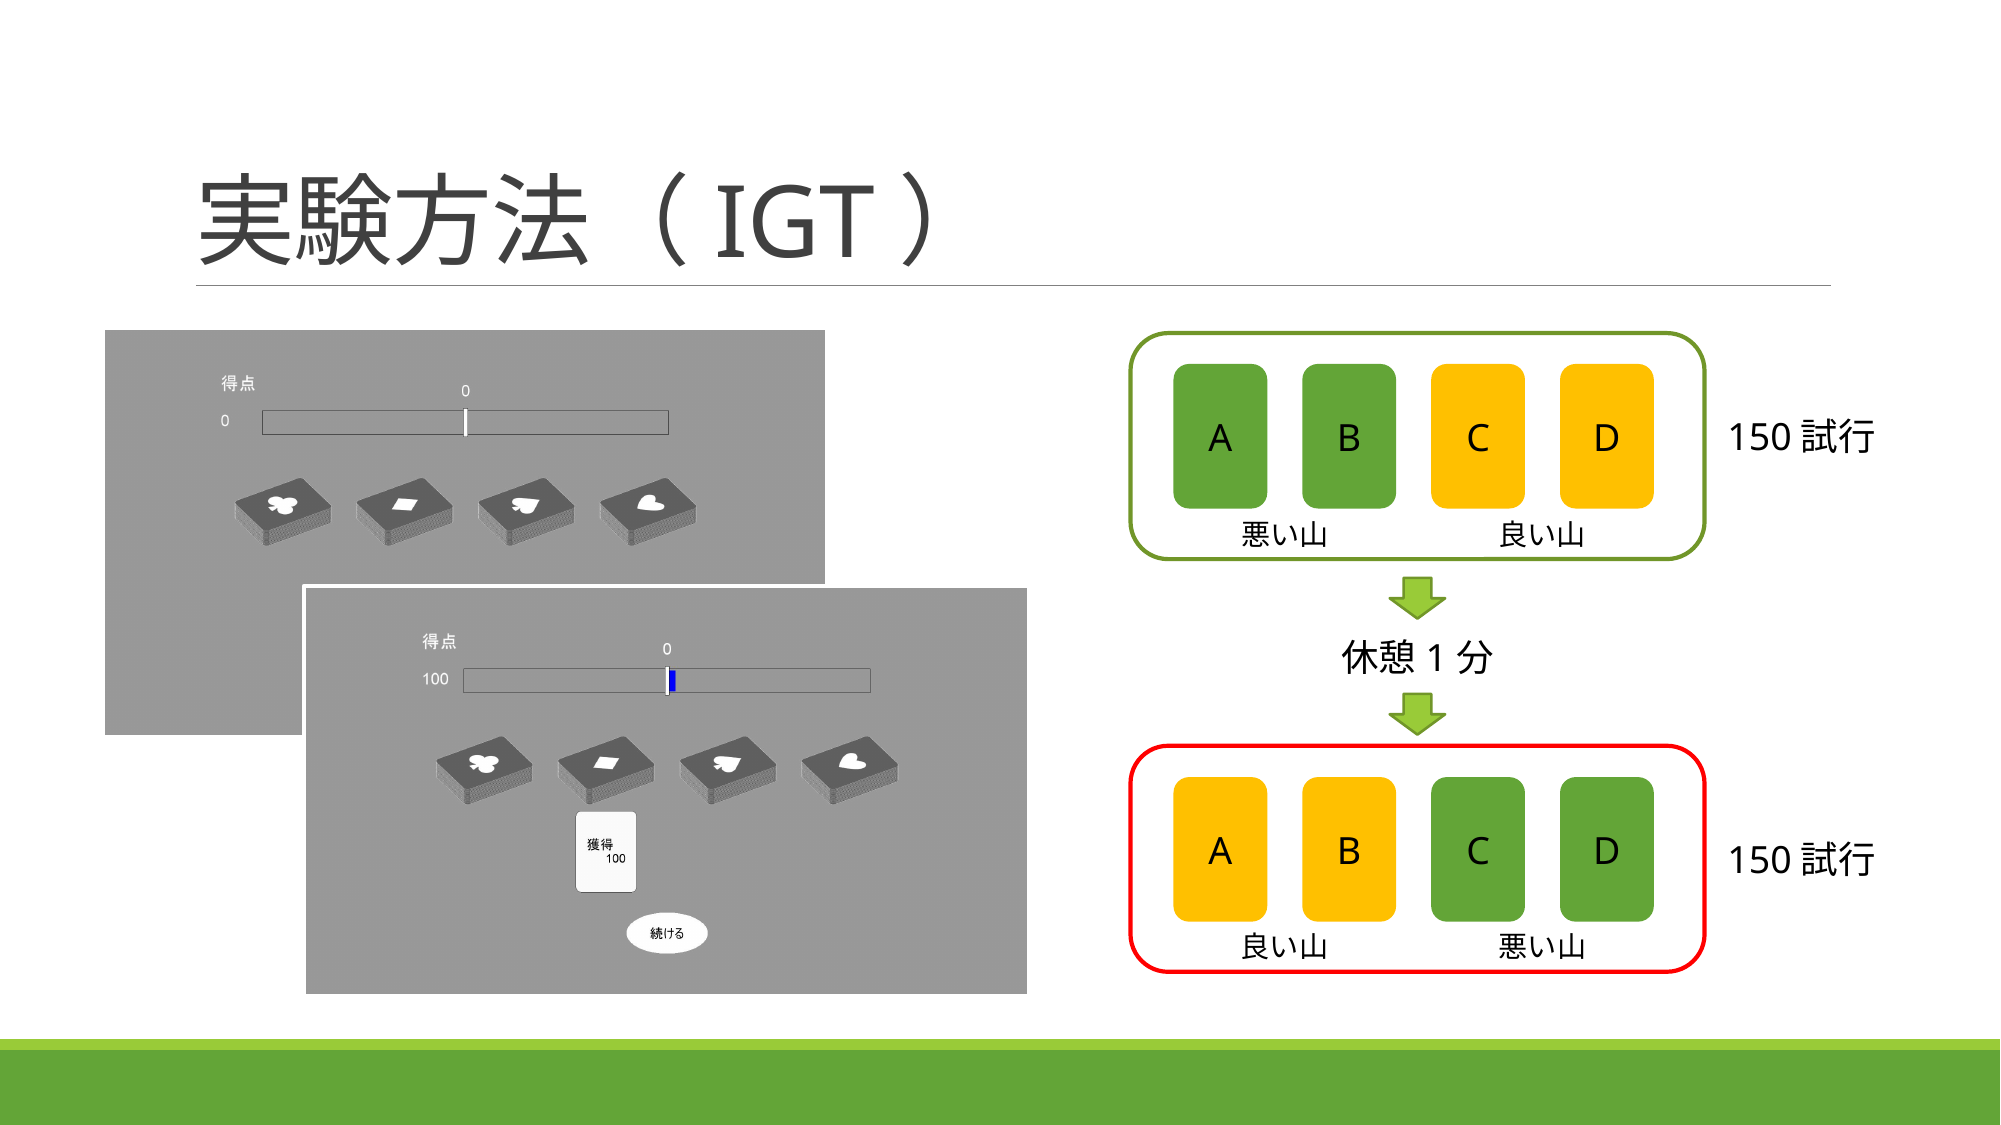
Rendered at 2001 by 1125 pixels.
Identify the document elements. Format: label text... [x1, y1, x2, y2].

text_box 休憩1分 [1326, 626, 1509, 687]
text_box 150試行 [1712, 828, 1891, 889]
text_box [1388, 576, 1447, 620]
title 実験方法（IGT） [180, 47, 1830, 285]
picture [104, 329, 1028, 995]
text_box [1129, 744, 1706, 974]
text_box [1388, 692, 1447, 736]
text_box 150試行 [1712, 405, 1891, 466]
text_box [1129, 331, 1706, 561]
